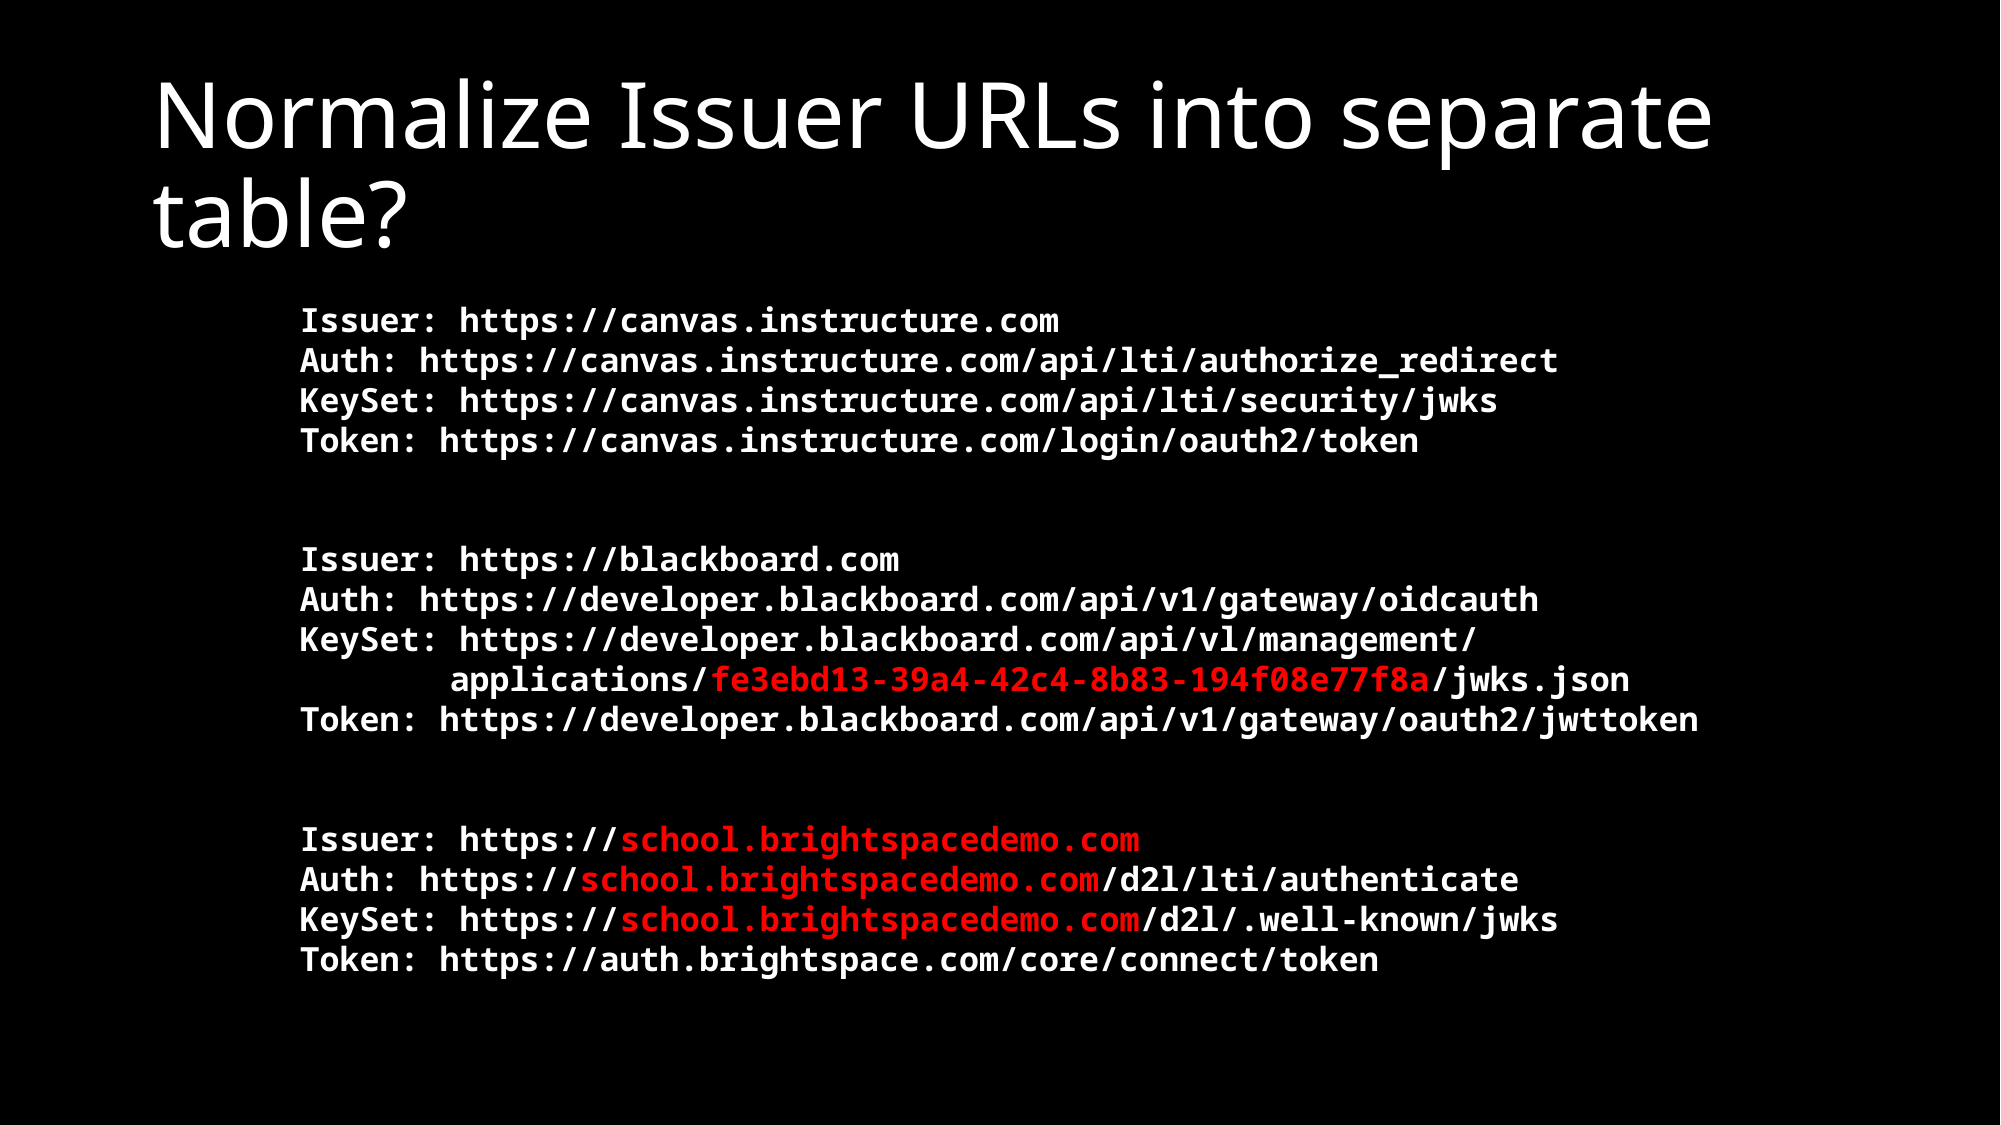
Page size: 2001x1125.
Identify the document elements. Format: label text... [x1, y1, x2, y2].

text_box Issuer: https://canvas.instructure.com Auth: https://canvas.instructure.com/api/lti/authorize_redirect KeySet: https://canvas.instructure.com/api/lti/security/jwks Token: https://canvas.instructure.com/login/oauth2/token Issuer: https://blackboard.com Auth: https://developer.blackboard.com/api/v1/gateway/oidcauth KeySet: https://developer.blackboard.com/api/vl/management/ applications/fe3ebd13-39a4-42c4-8b83-194f08e77f8a/jwks.json Token: https://developer.blackboard.com/api/v1/gateway/oauth2/jwttoken Issuer: https://school.brightspacedemo.com Auth: https://school.brightspacedemo.com/d2l/lti/authenticate KeySet: https://school.brightspacedemo.com/d2l/.well-known/jwks Token: https://auth.brightspace.com/core/connect/token [285, 291, 1715, 1025]
title Normalize Issuer URLs into separate table? [137, 59, 1863, 278]
